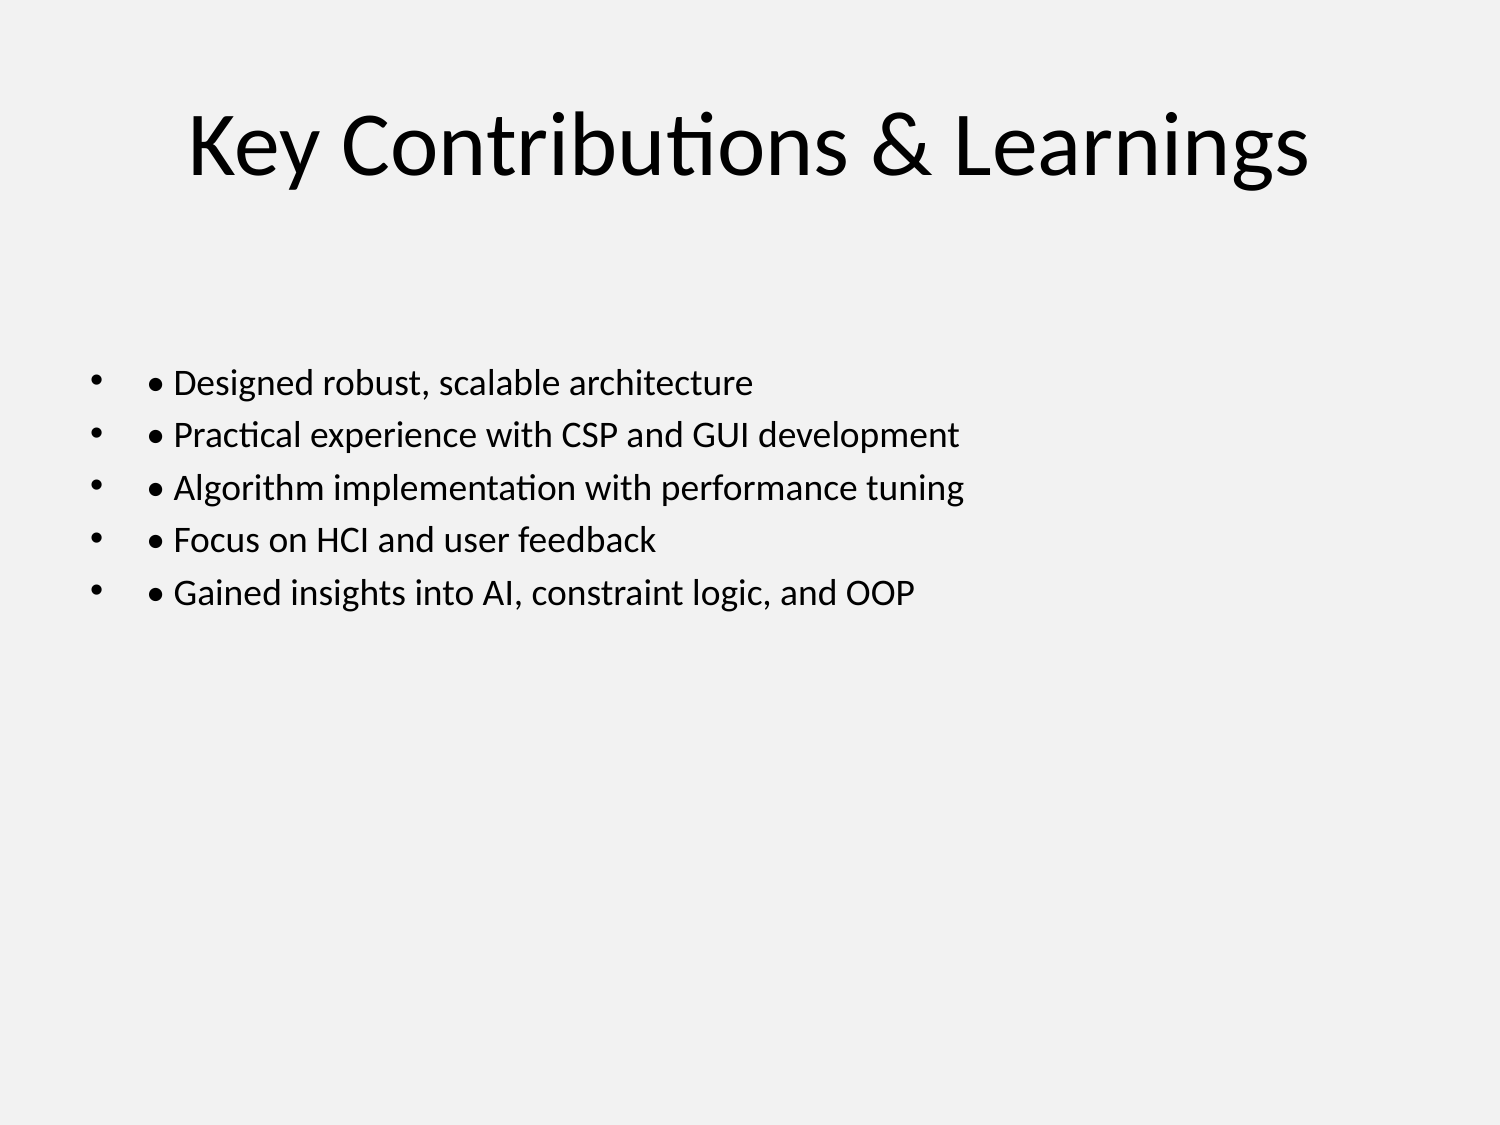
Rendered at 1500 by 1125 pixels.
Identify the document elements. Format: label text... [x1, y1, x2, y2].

list • Designed robust, scalable architecture • Practical experience with CSP and GUI development • Algorithm implementation with performance tuning • Focus on HCI and user feedback • Gained insights into AI, constraint logic, and OOP [75, 262, 1425, 1005]
title Key Contributions & Learnings [75, 45, 1425, 233]
